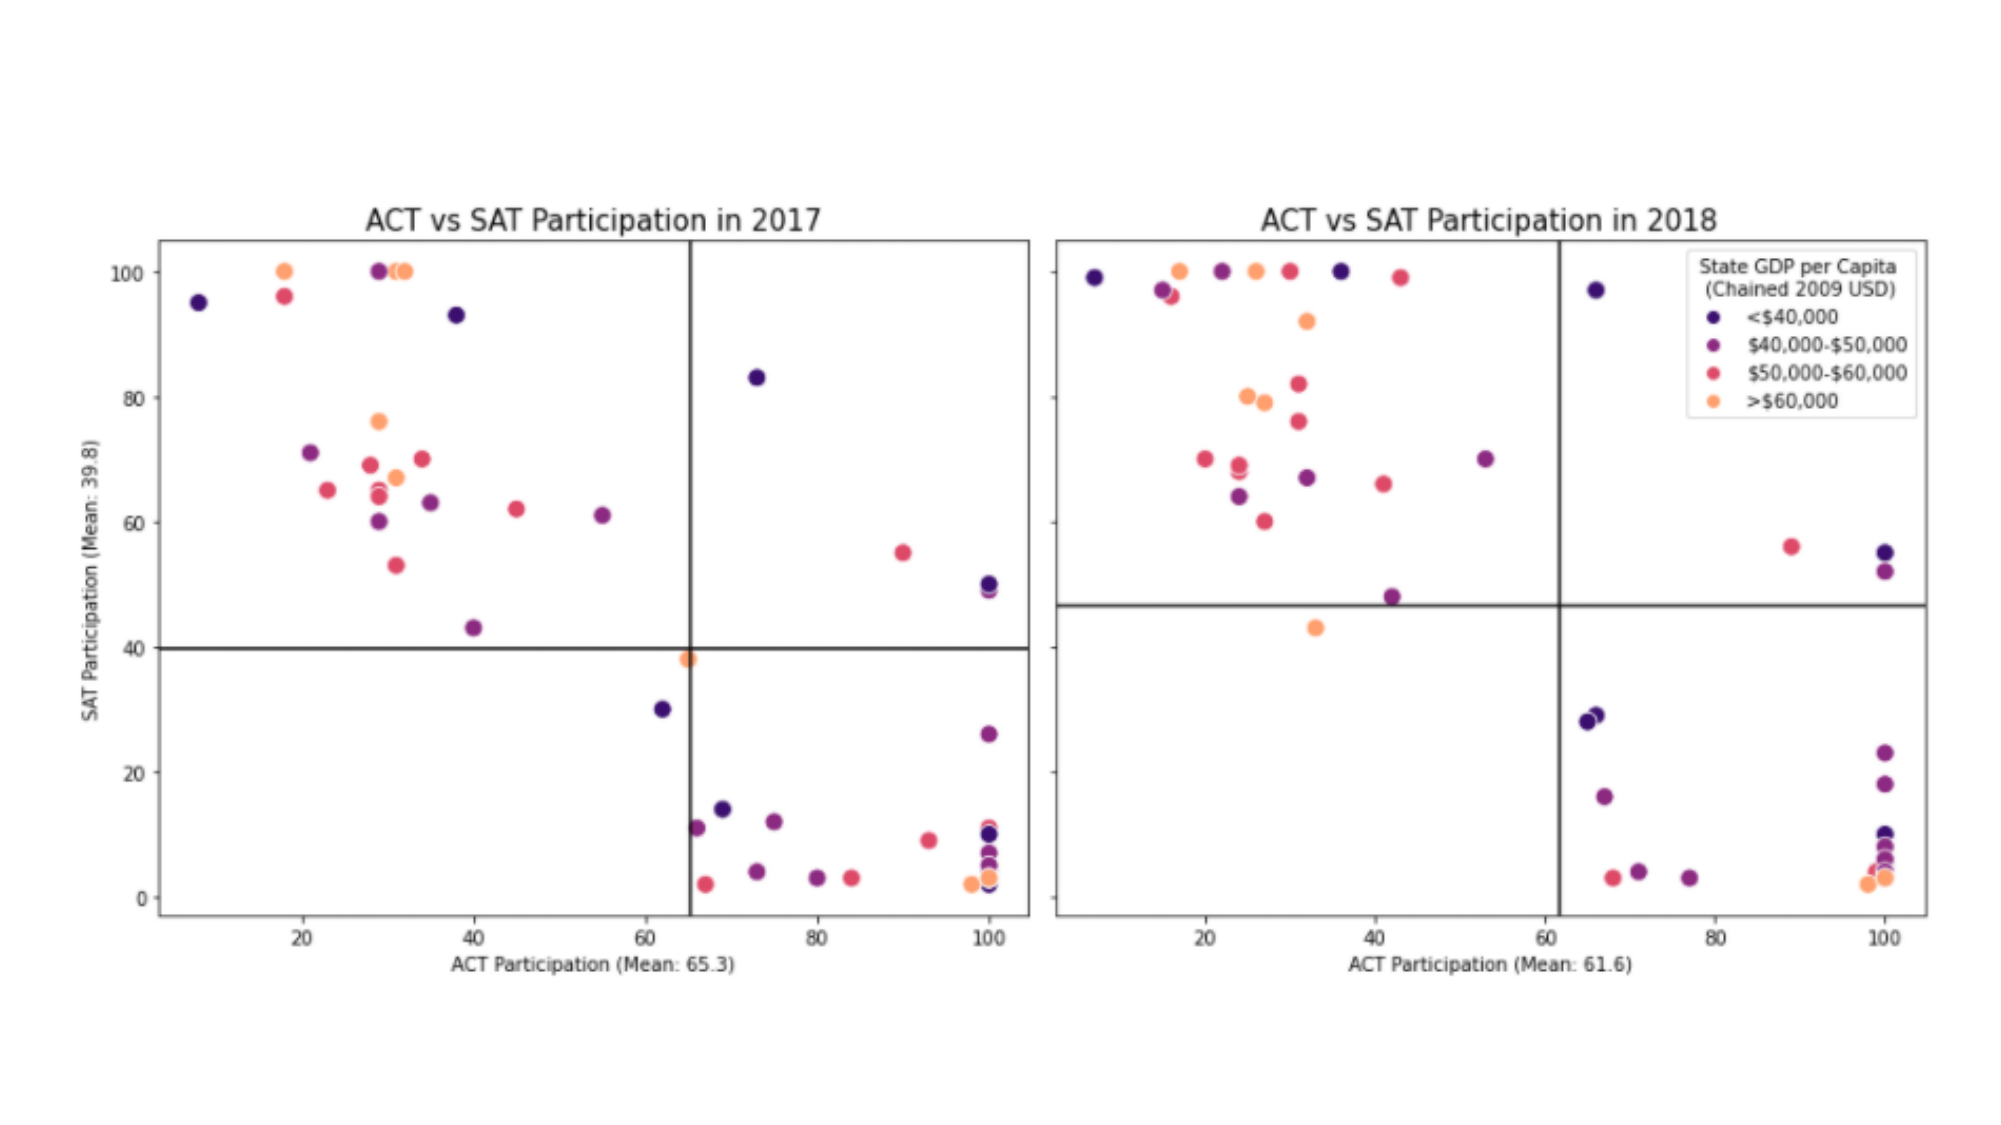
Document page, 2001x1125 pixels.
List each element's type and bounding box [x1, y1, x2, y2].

picture [44, 195, 1956, 991]
